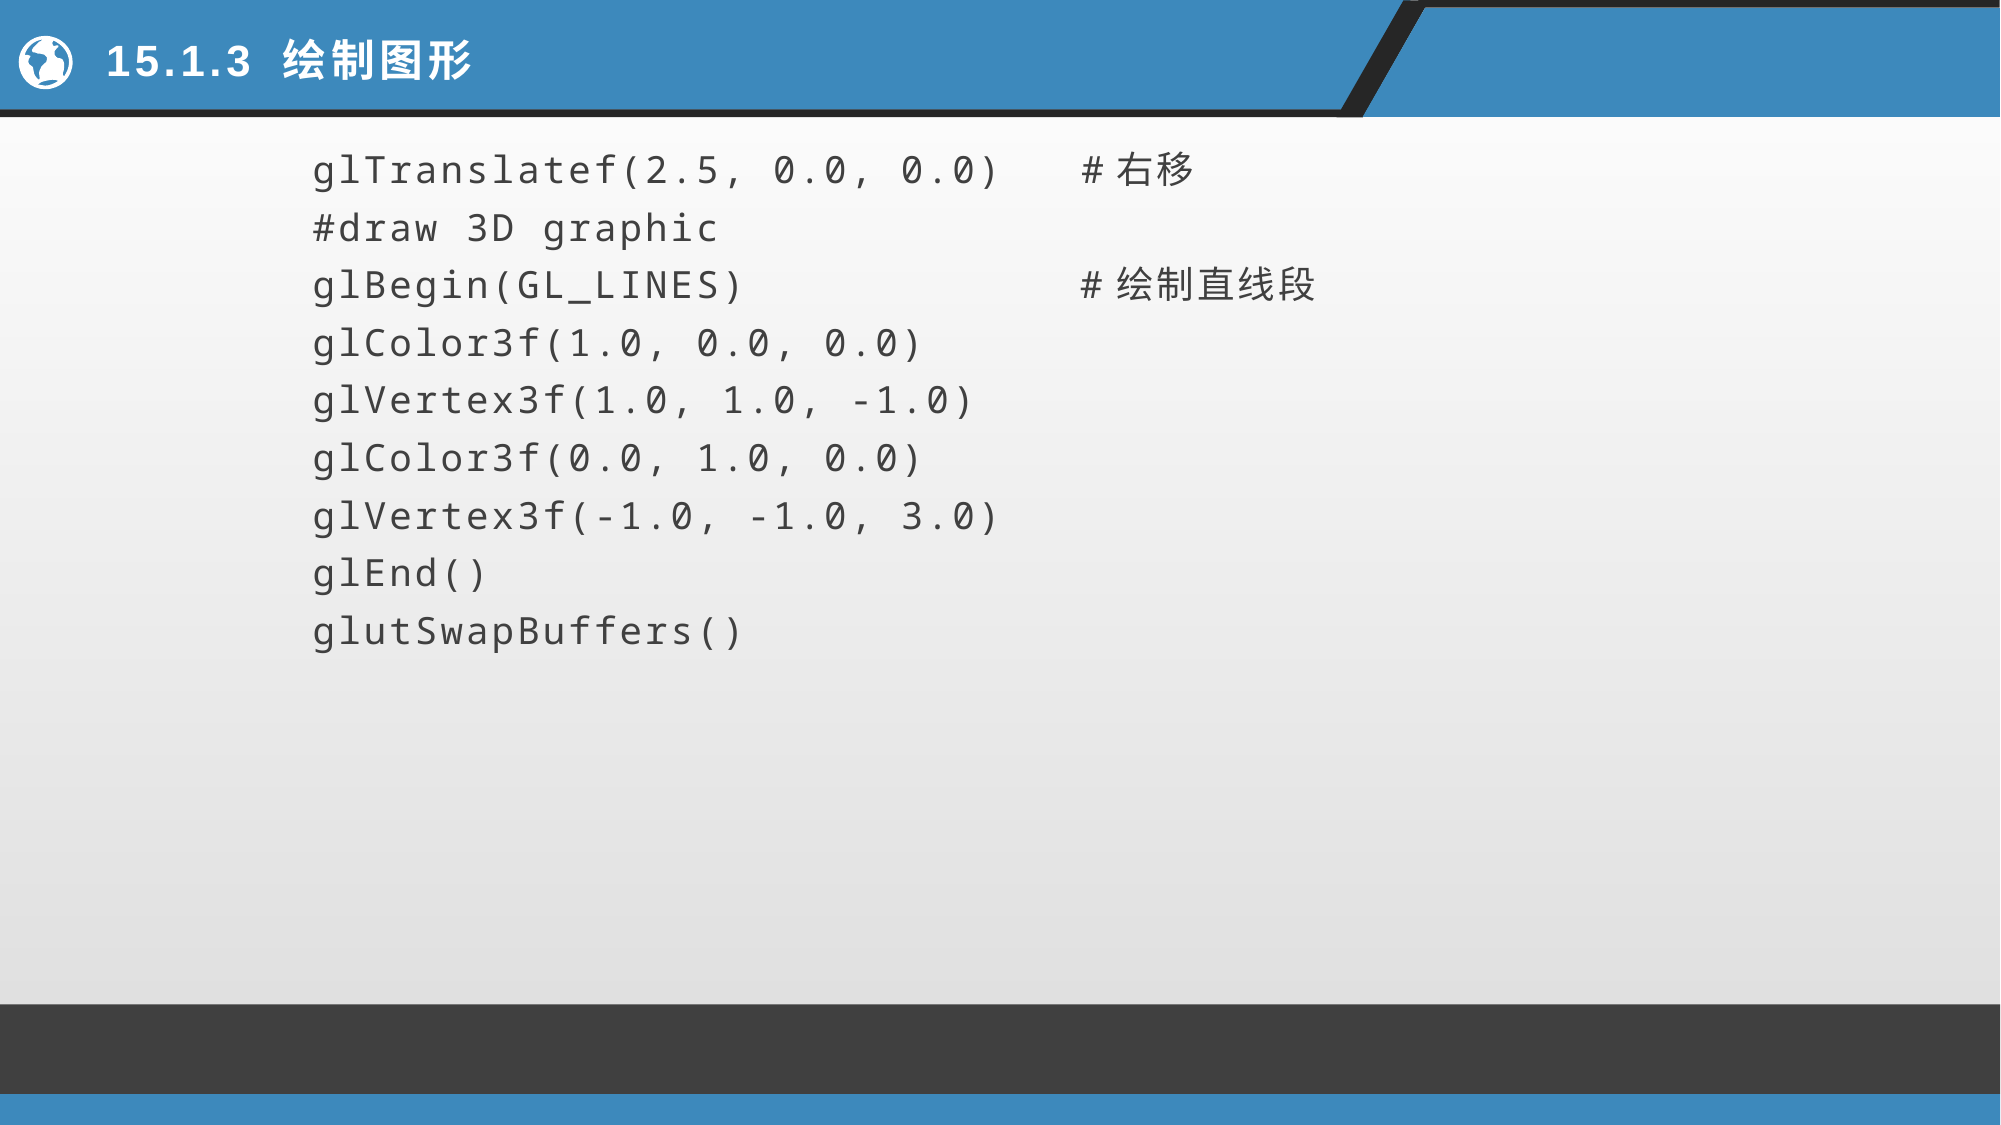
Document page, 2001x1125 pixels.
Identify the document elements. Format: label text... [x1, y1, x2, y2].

list glTranslatef(2.5, 0.0, 0.0) #右移 #draw 3D graphic glBegin(GL_LINES) #绘制直线段 glColor3f(1.0, 0.0, 0.0) glVertex3f(1.0, 1.0, -1.0) glColor3f(0.0, 1.0, 0.0) glVertex3f(-1.0, -1.0, 3.0) glEnd() glutSwapBuffers() [90, 146, 1921, 976]
title 15.1.3 绘制图形 [90, 24, 977, 146]
